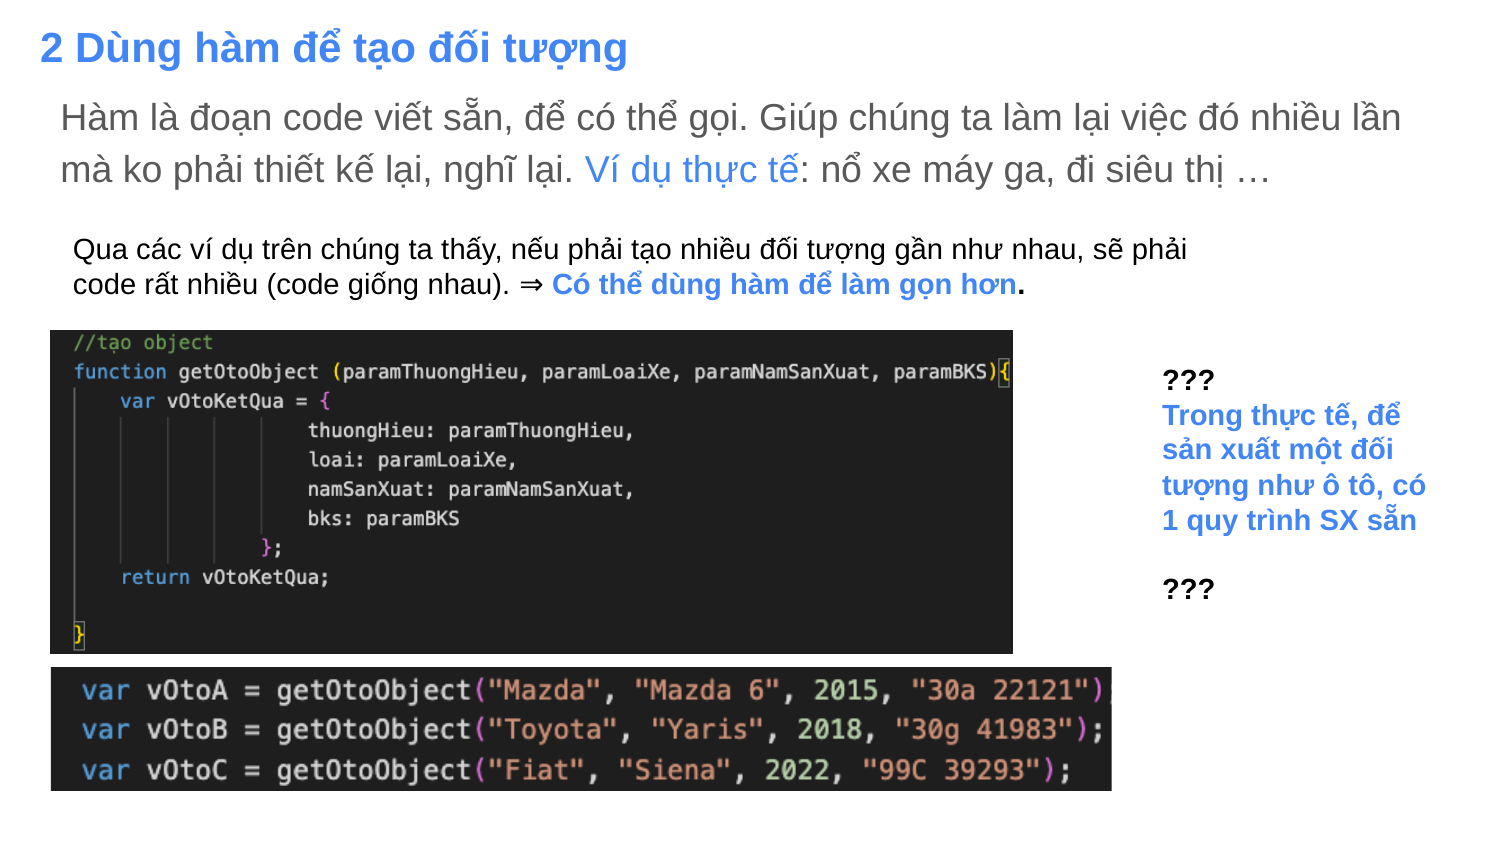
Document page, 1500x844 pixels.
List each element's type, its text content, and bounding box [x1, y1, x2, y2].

text_box ??? Trong thực tế, để sản xuất một đối tượng như ô tô, có 1 quy trình SX sẵn ??? [1147, 345, 1463, 621]
picture [50, 667, 1112, 791]
list Hàm là đoạn code viết sẵn, để có thể gọi. Giúp chúng ta làm lại việc đó nhiều lần mà ko phải thiết kế lại, nghĩ lại. Ví dụ thực tế: nổ xe máy ga, đi siêu thị … [45, 71, 1444, 311]
title 2 Dùng hàm để tạo đối tượng [25, 5, 1423, 100]
text_box Qua các ví dụ trên chúng ta thấy, nếu phải tạo nhiều đối tượng gần như nhau, sẽ phải code rất nhiều (code giống nhau). ⇒ Có thể dùng hàm để làm gọn hơn. [57, 214, 1246, 315]
picture [50, 330, 1013, 654]
